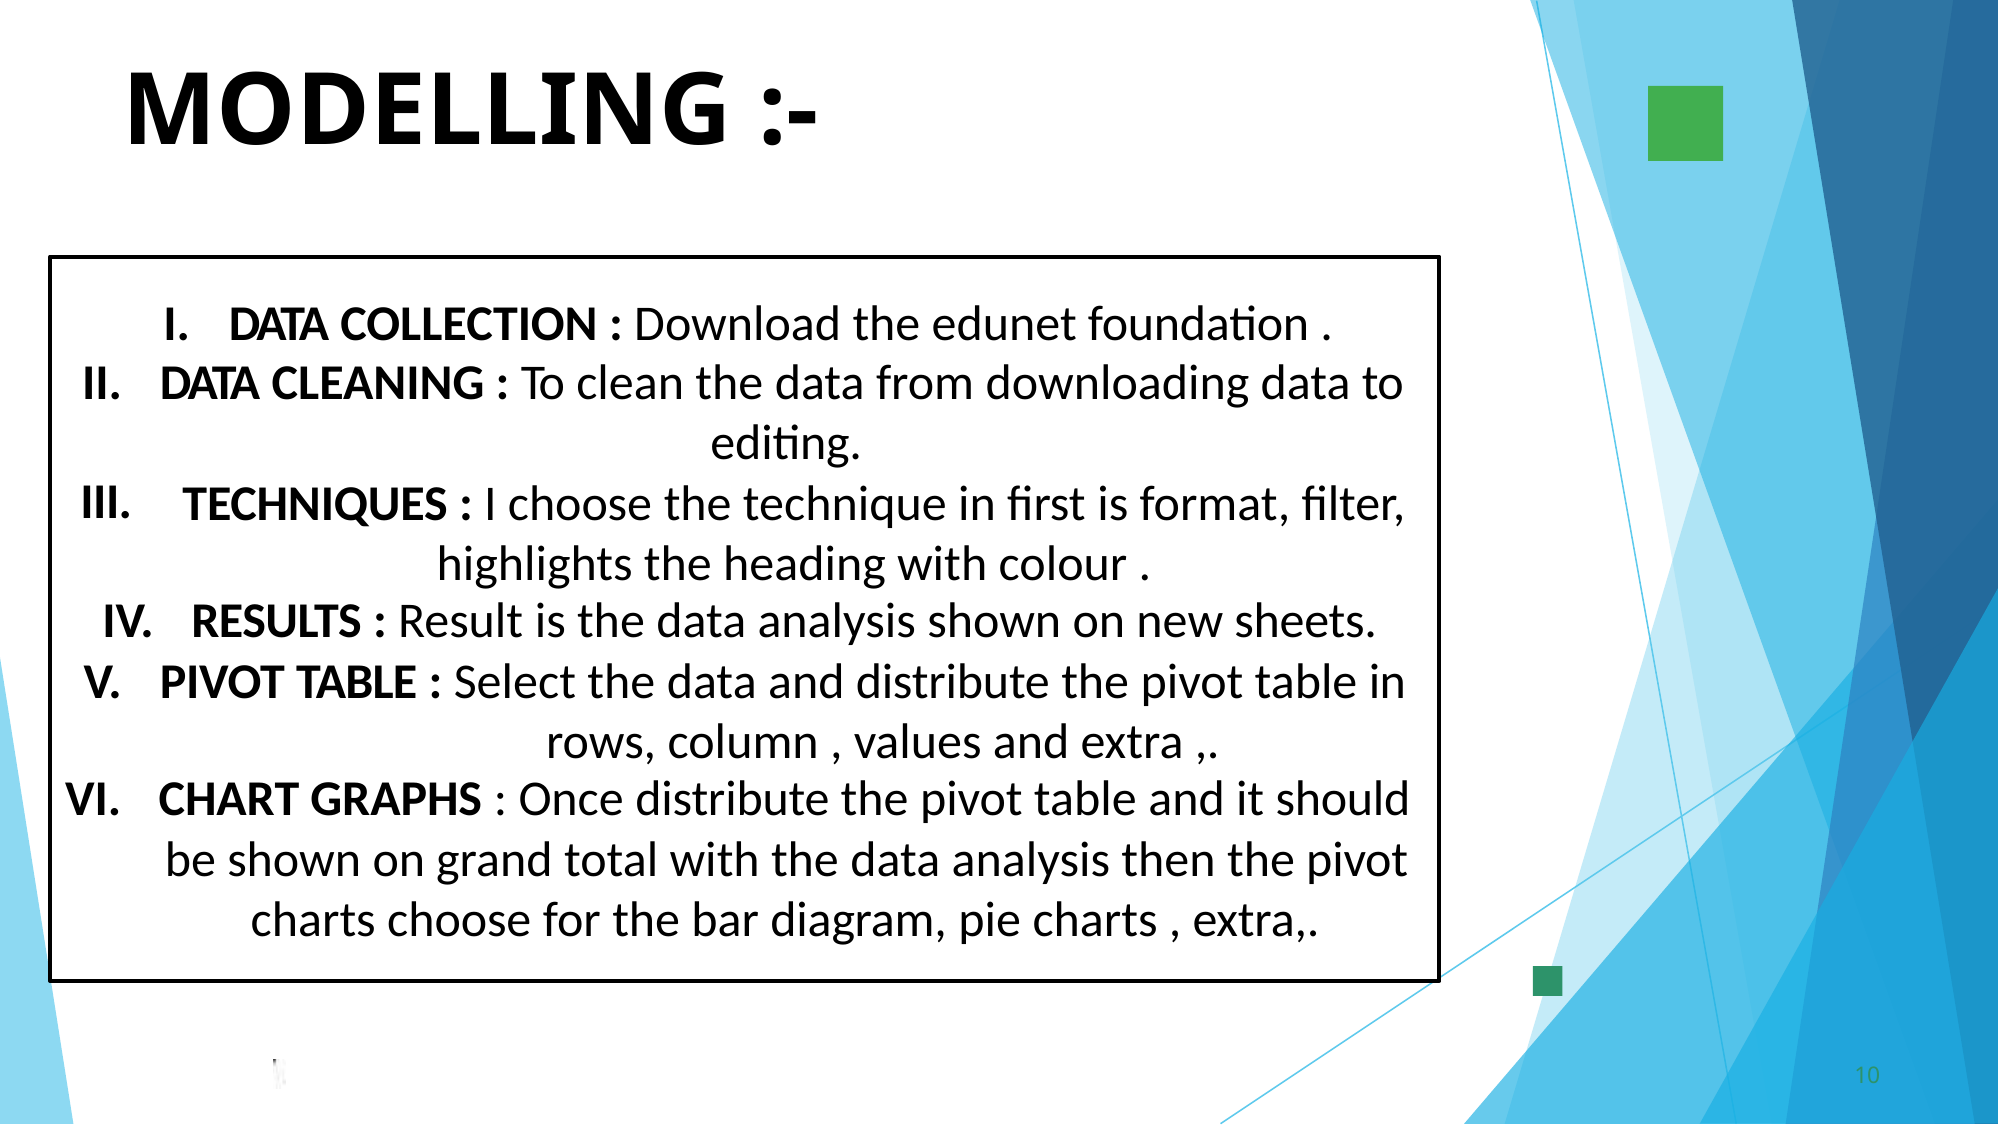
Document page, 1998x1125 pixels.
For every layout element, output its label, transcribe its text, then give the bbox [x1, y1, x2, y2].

picture [273, 1059, 286, 1089]
title MODELLING :- [36, 0, 1658, 234]
slide_number 10 [1847, 1059, 1888, 1125]
text_box [1648, 85, 1724, 161]
text_box [1532, 966, 1563, 996]
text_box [49, 256, 1440, 981]
